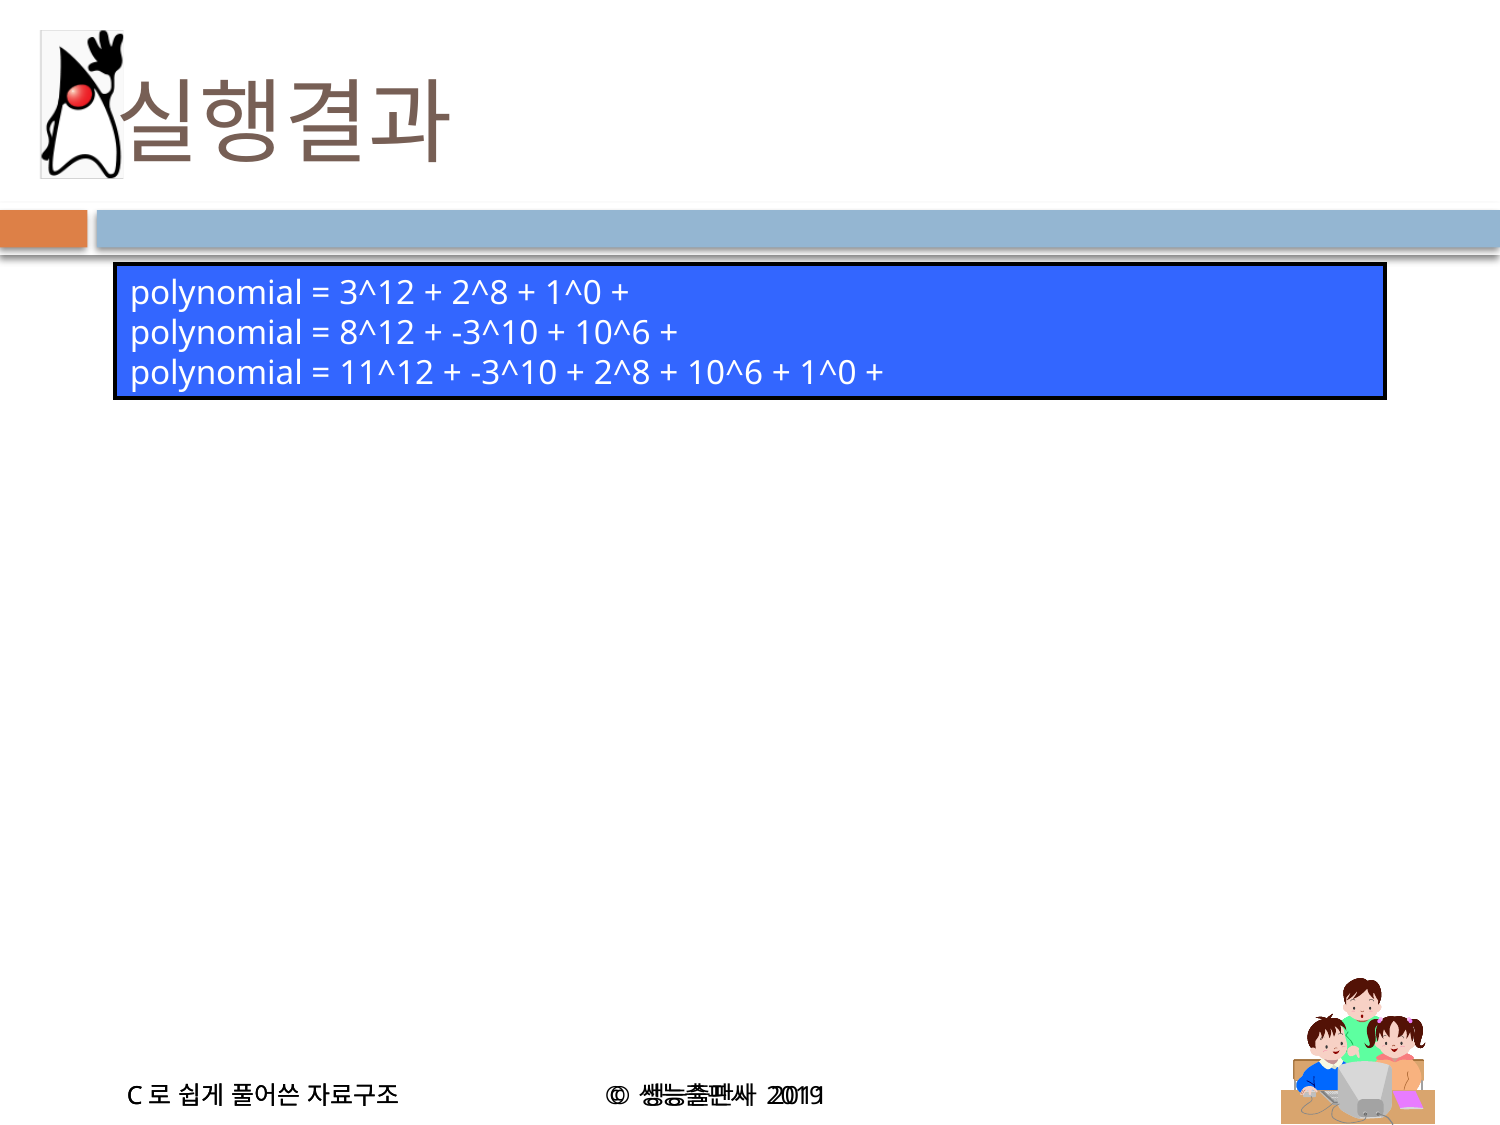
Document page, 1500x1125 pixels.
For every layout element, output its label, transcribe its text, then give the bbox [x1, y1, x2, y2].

title 실행결과 [100, 37, 1438, 200]
text_box polynomial = 3^12 + 2^8 + 1^0 + polynomial = 8^12 + -3^10 + 10^6 + polynomial = 11^12 + -3^10 + 2^8 + 10^6 + 1^0 + [115, 263, 1385, 399]
picture [39, 30, 124, 179]
